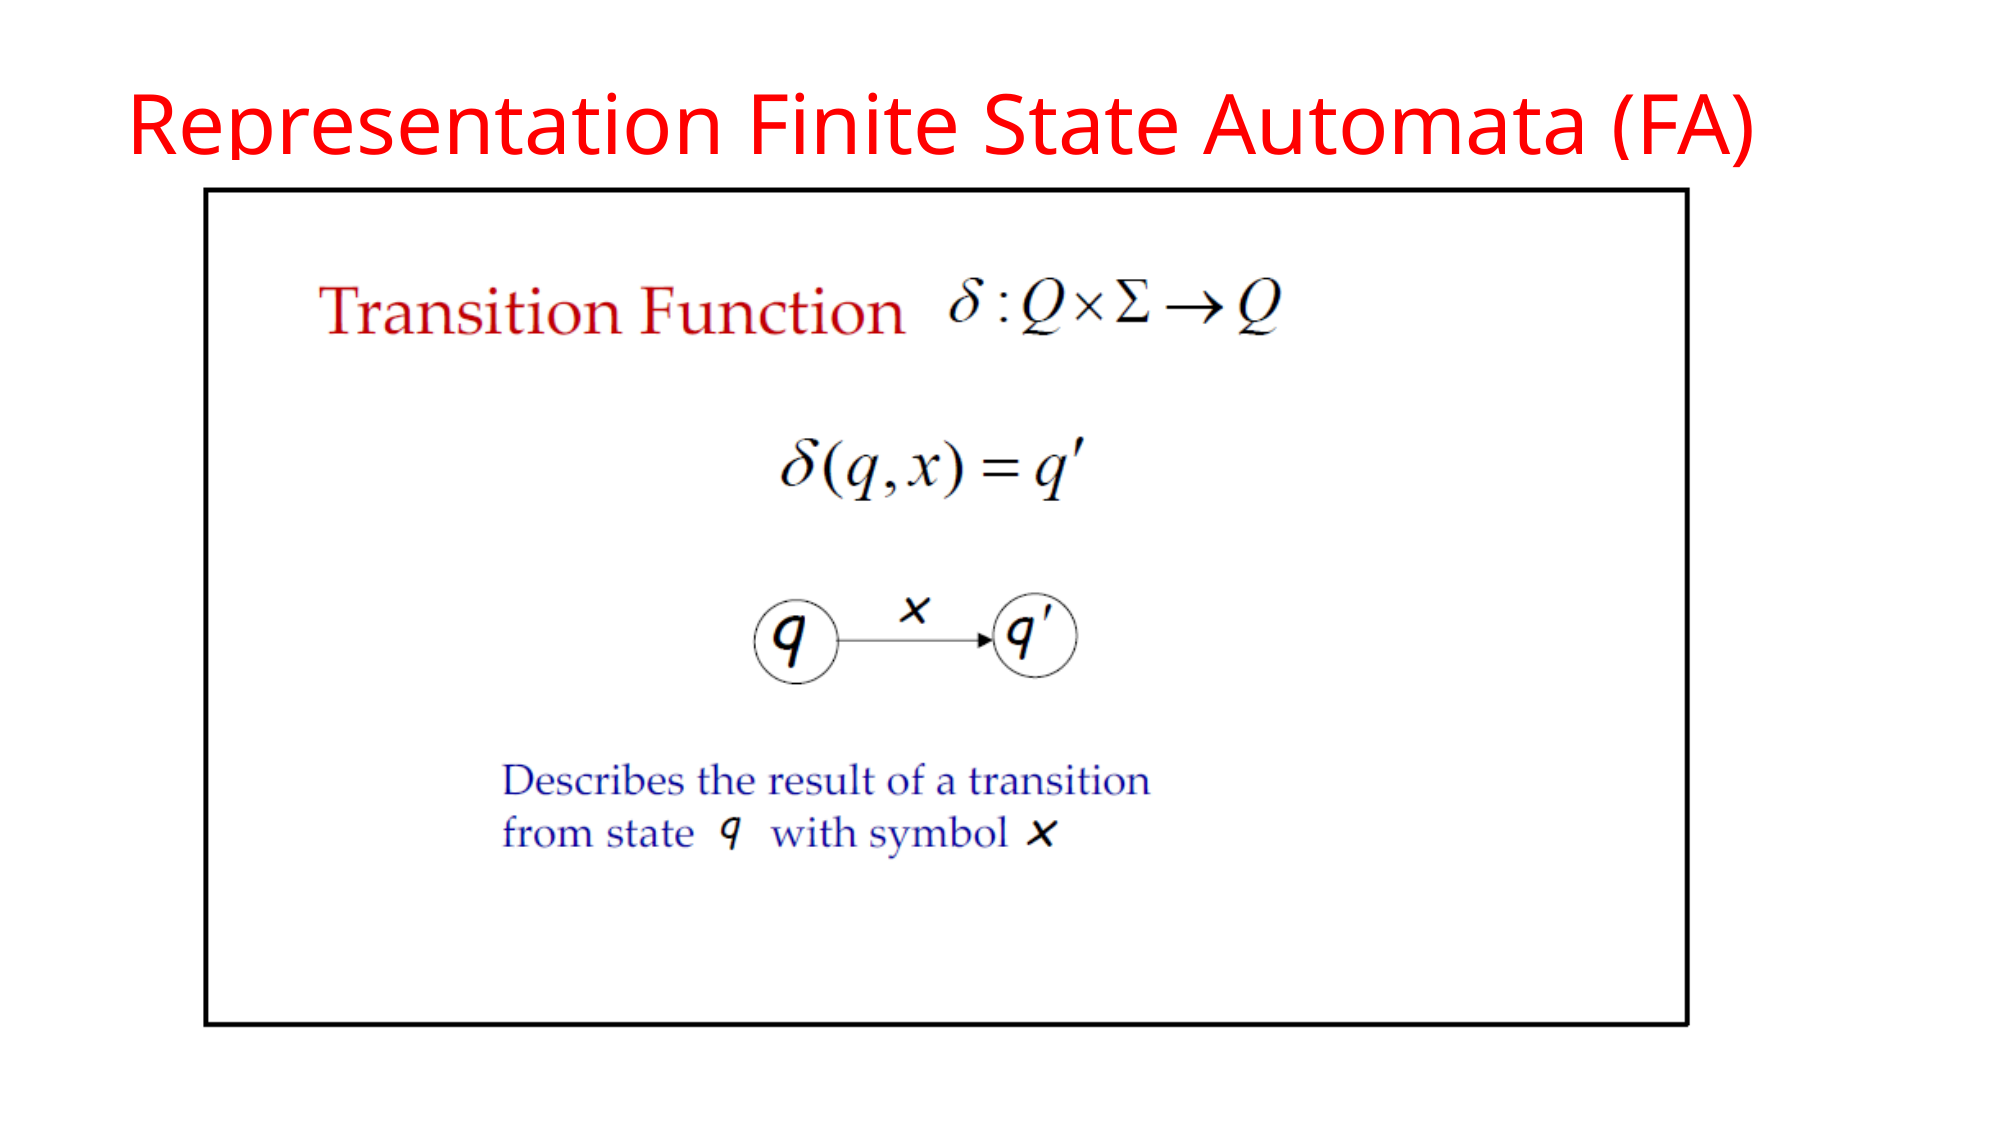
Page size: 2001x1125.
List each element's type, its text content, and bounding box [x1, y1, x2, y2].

picture [166, 160, 1713, 1065]
title Representation Finite State Automata (FA) [111, 59, 1863, 195]
